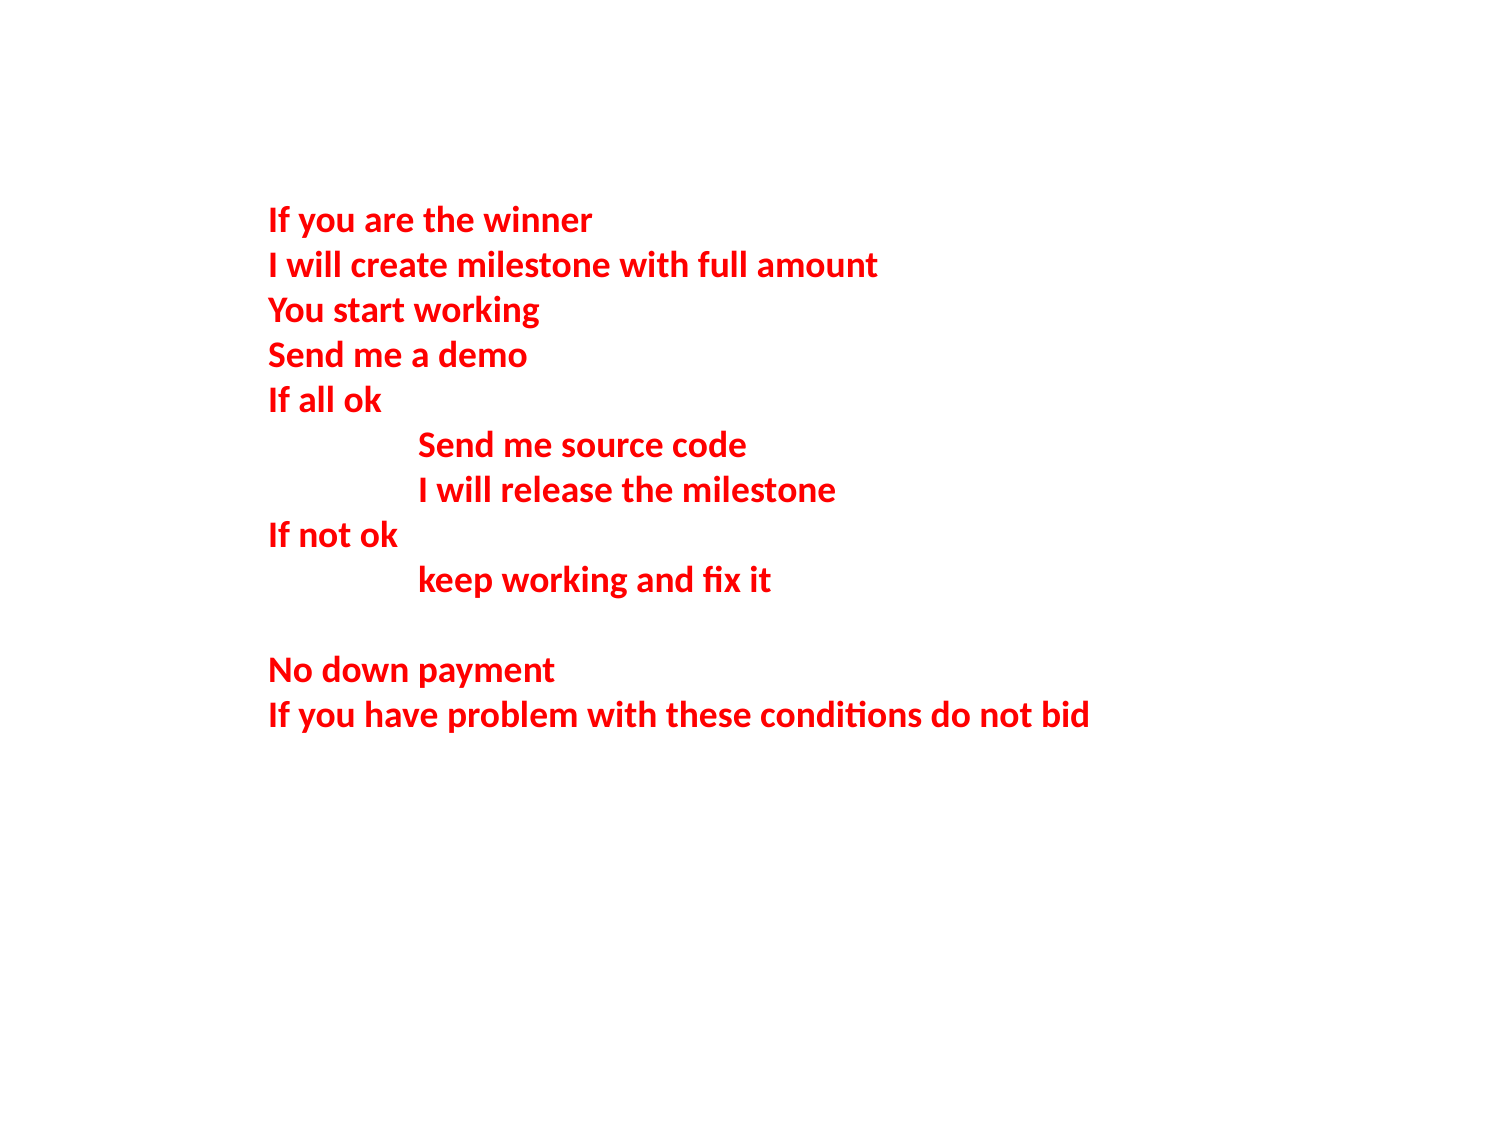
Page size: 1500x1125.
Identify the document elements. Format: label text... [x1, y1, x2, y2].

text_box If you are the winner I will create milestone with full amount You start working Send me a demo If all ok Send me source code I will release the milestone If not ok keep working and fix it No down payment If you have problem with these conditions do not bid [253, 187, 1107, 743]
